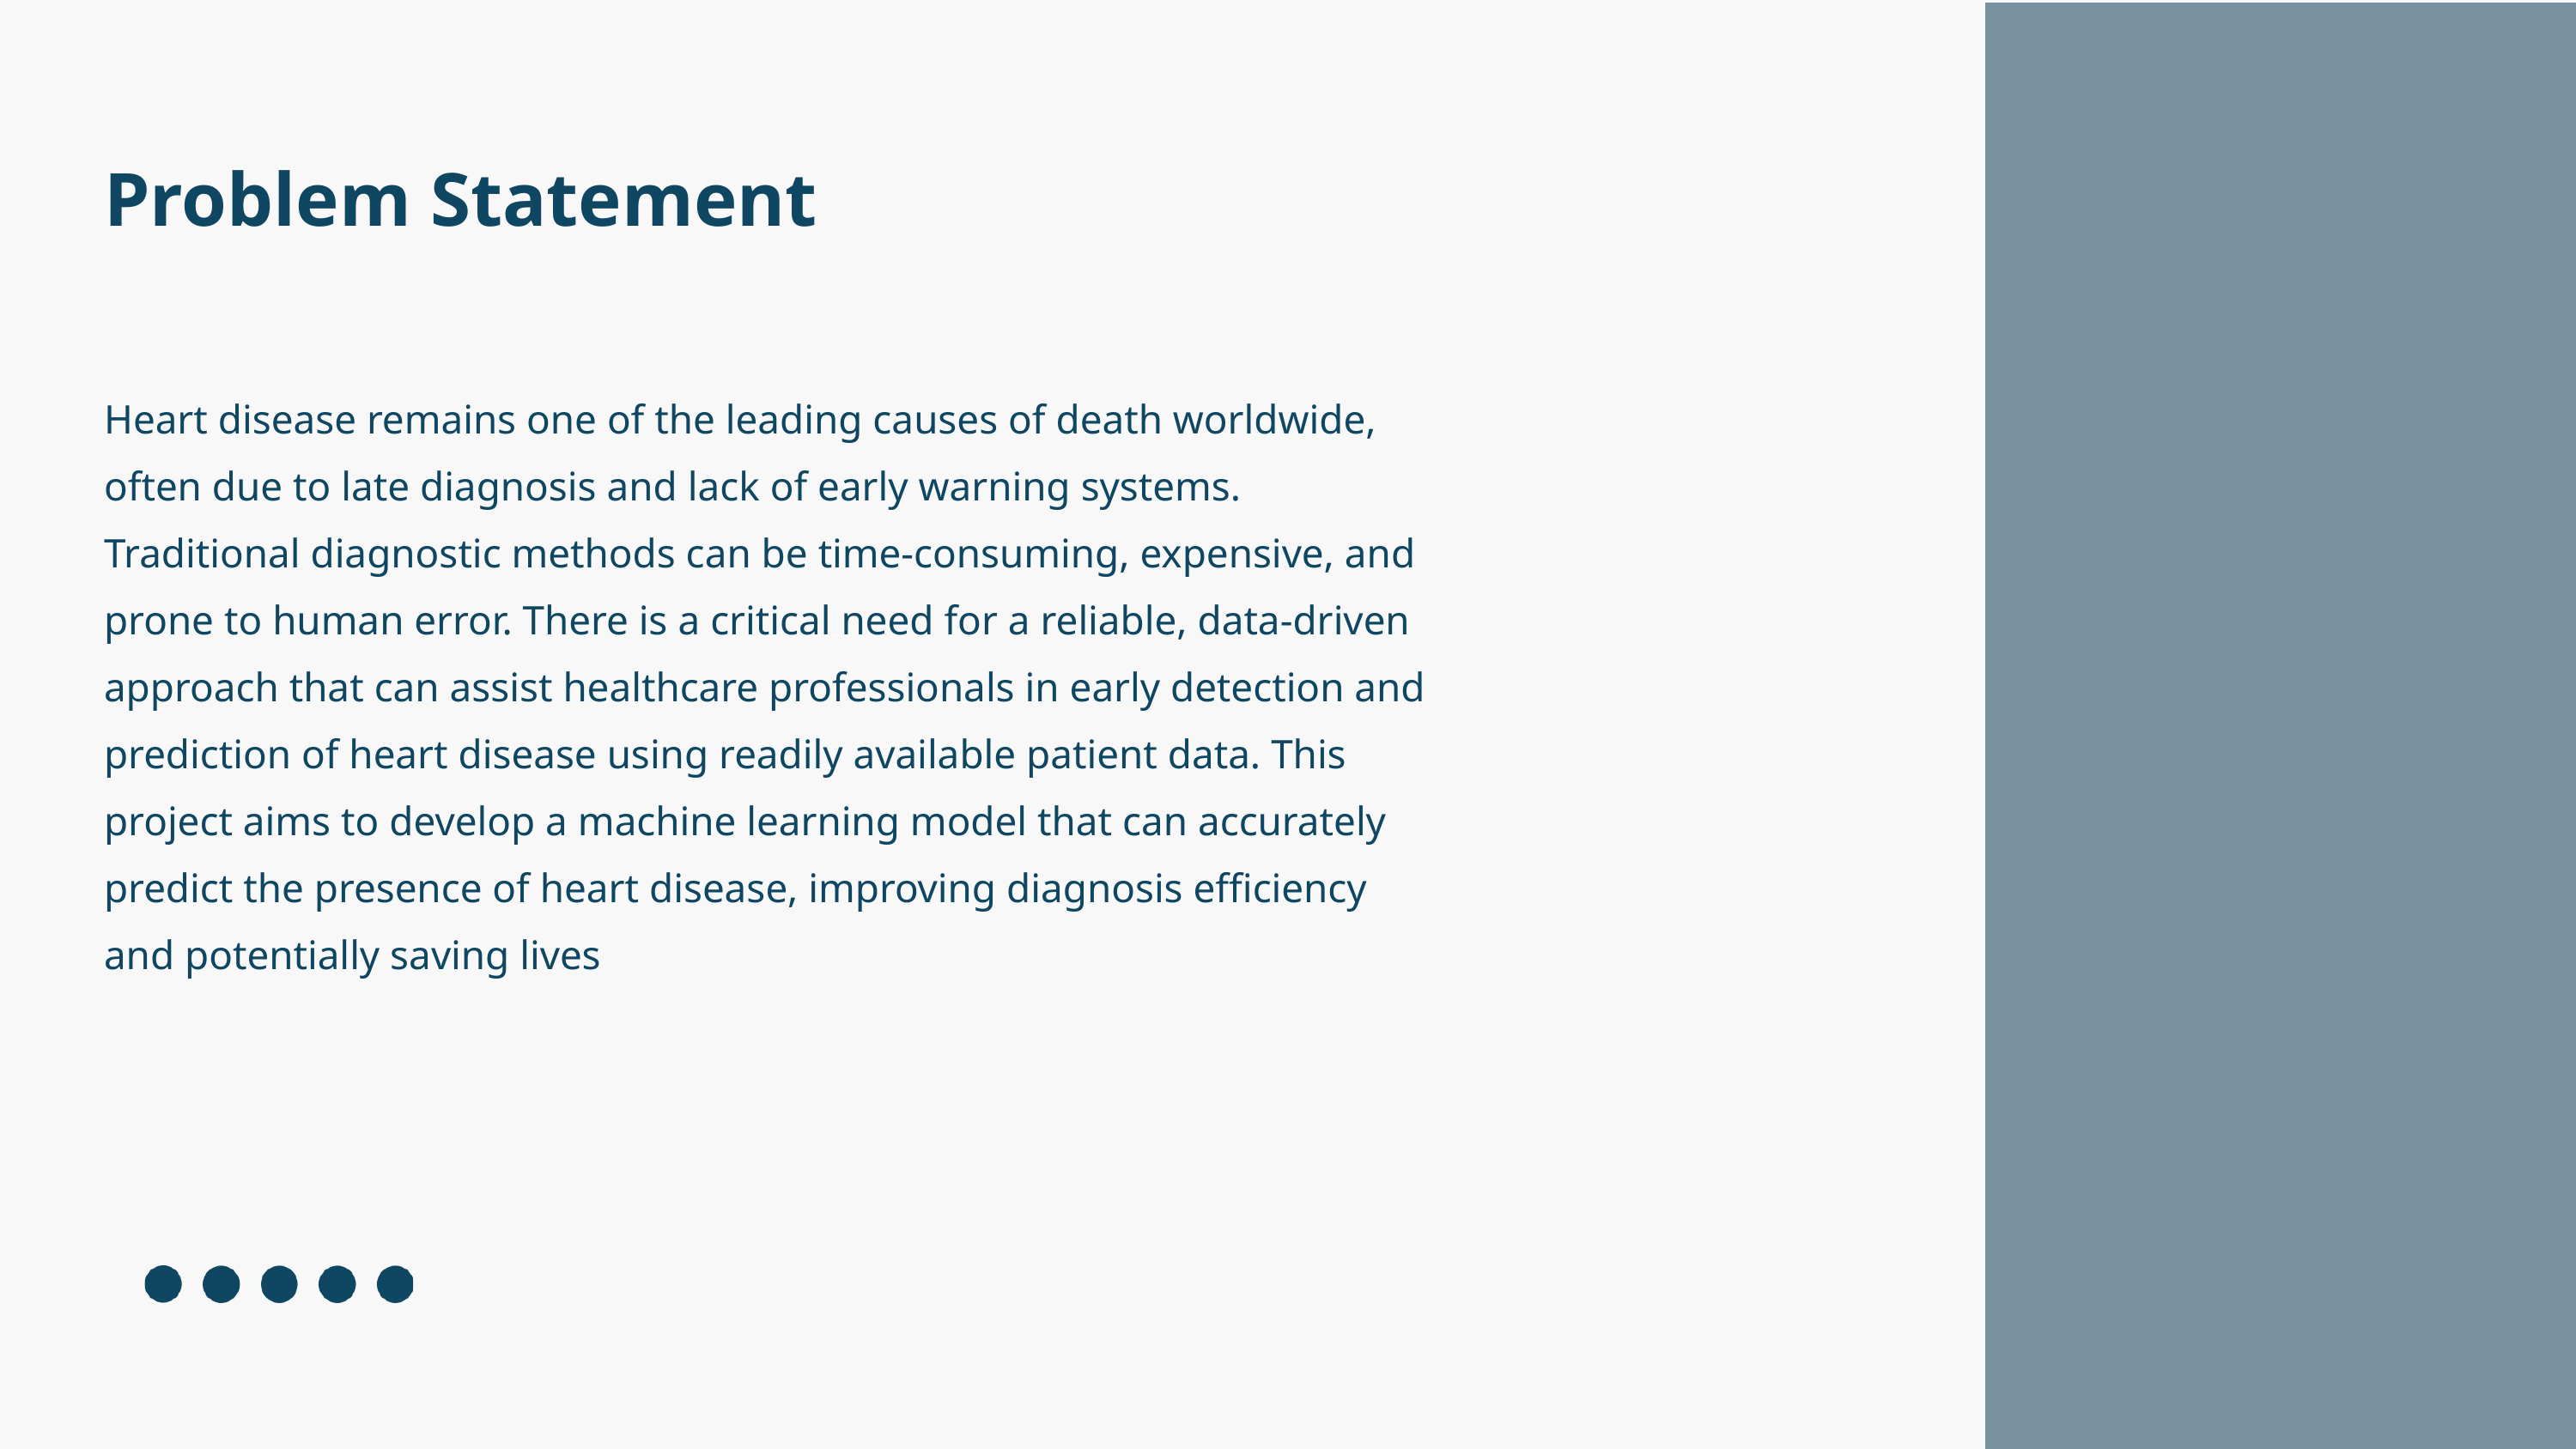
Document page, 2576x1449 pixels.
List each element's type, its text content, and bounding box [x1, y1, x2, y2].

text_box Problem Statement [104, 137, 1082, 241]
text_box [1984, 2, 2576, 1449]
text_box Heart disease remains one of the leading causes of death worldwide, often due to late diagnosis and lack of early warning systems. Traditional diagnostic methods can be time-consuming, expensive, and prone to human error. There is a critical need for a reliable, data-driven approach that can assist healthcare professionals in early detection and prediction of heart disease using readily available patient data. This project aims to develop a machine learning model that can accurately predict the presence of heart disease, improving diagnosis efficiency and potentially saving lives [104, 374, 1436, 978]
text_box [144, 1264, 414, 1304]
